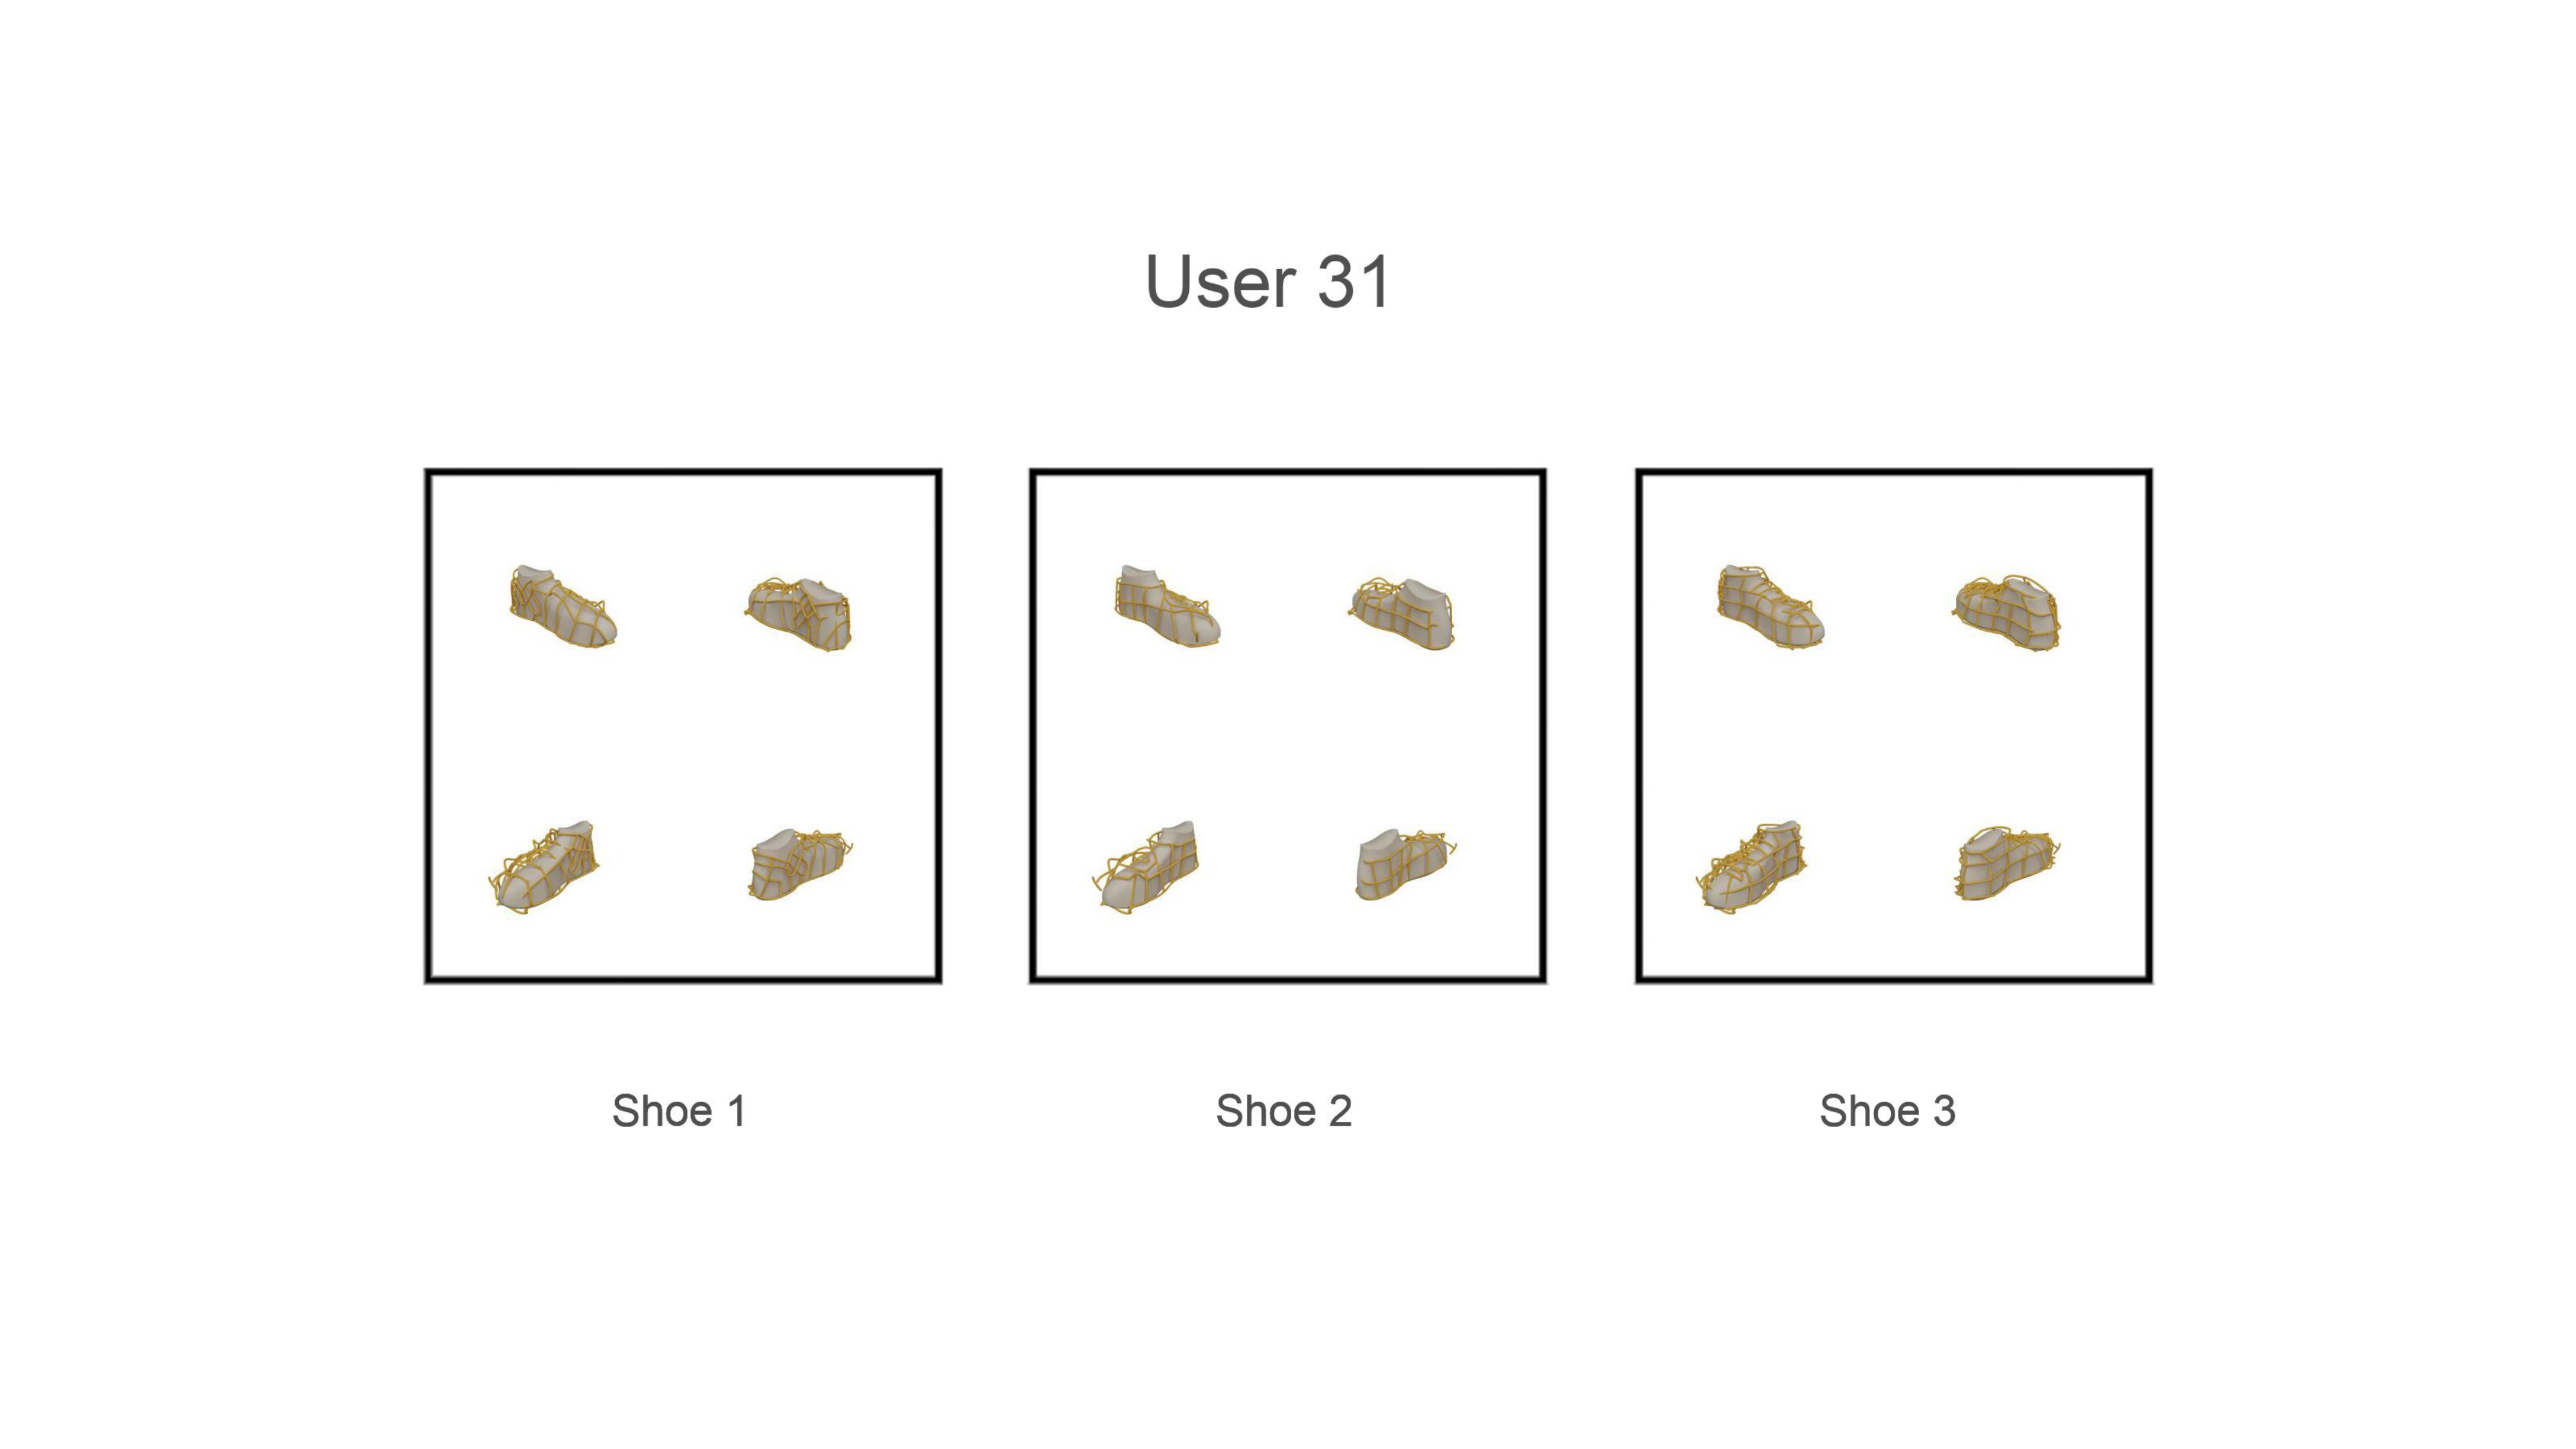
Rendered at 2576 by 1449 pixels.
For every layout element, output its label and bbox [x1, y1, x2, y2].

picture [321, 0, 2255, 1449]
